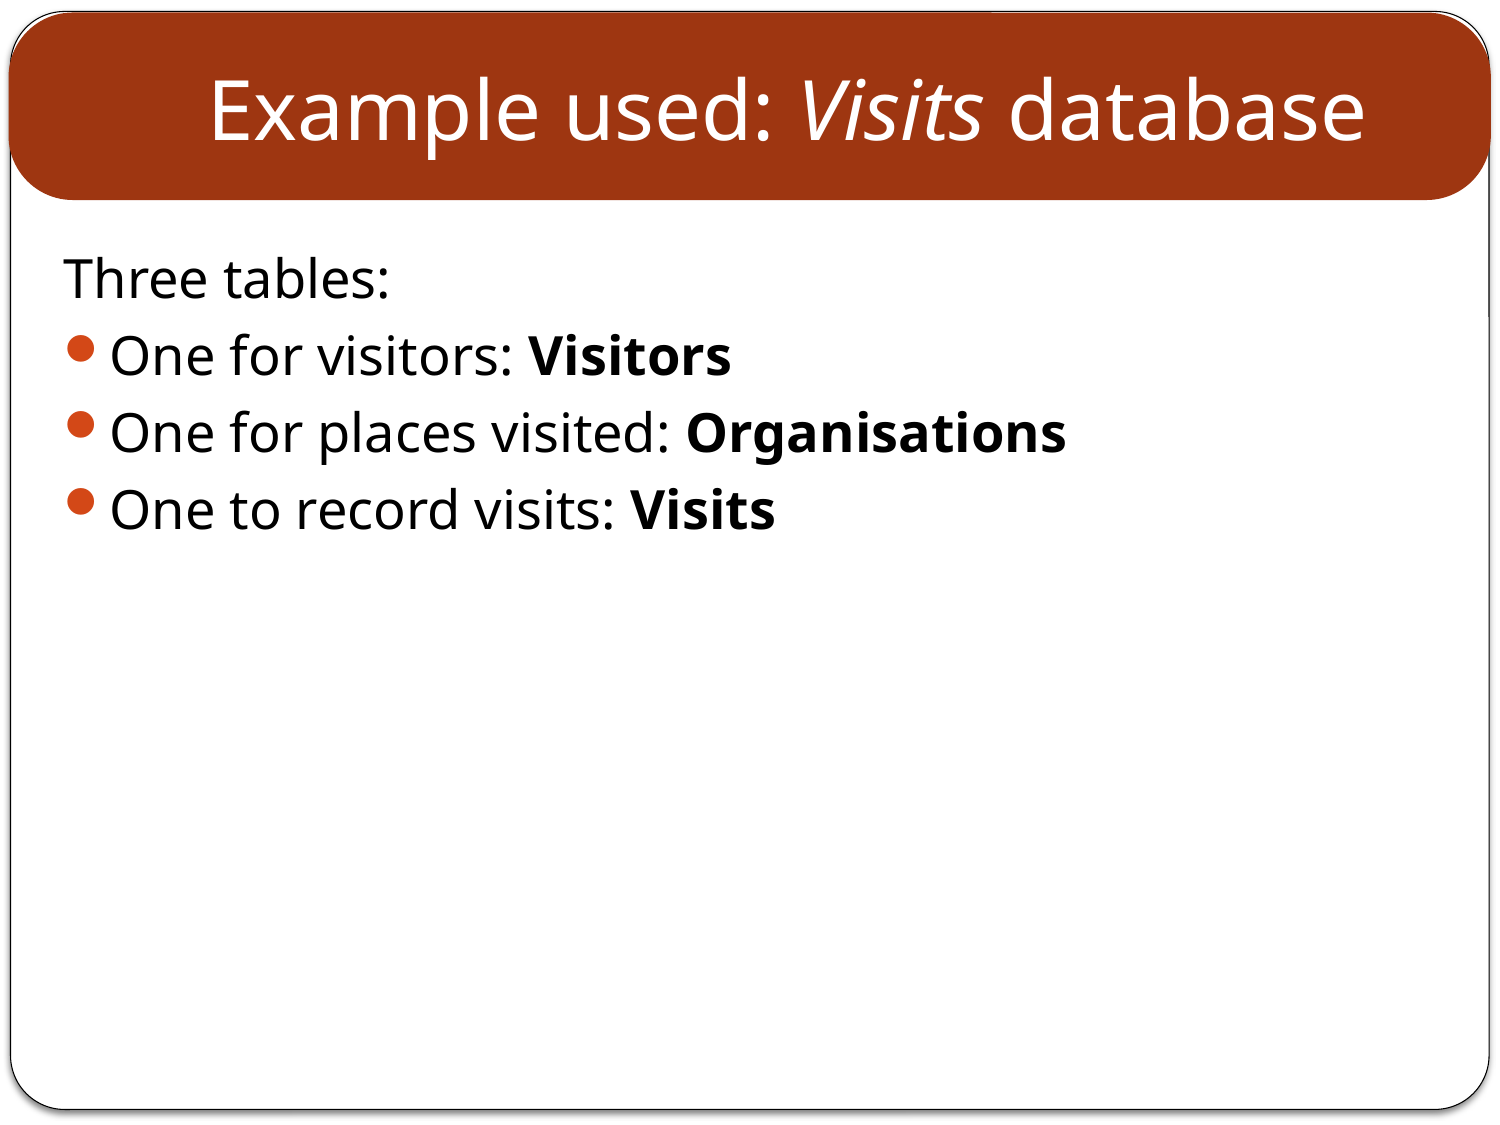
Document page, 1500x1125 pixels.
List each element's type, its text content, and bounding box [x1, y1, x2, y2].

title Example used: Visits database [150, 17, 1425, 205]
list Three tables: One for visitors: Visitors One for places visited: Organisations One to record visits: Visits [50, 237, 1463, 988]
